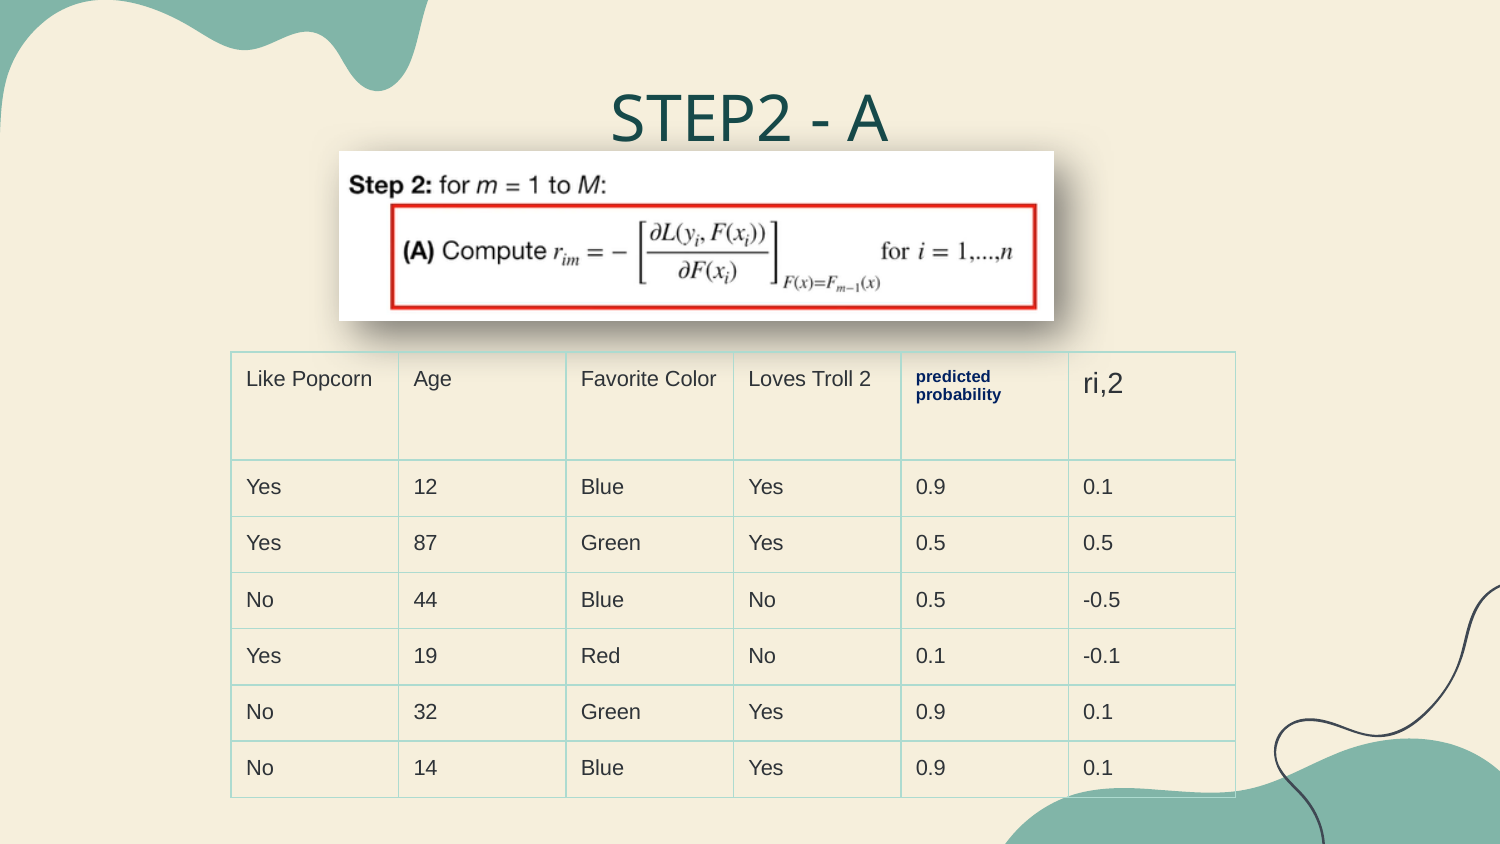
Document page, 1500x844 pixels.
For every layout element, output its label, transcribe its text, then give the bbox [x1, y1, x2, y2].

table_cell 0.1 [902, 629, 1068, 684]
table_cell 44 [399, 573, 565, 628]
table_cell No [734, 629, 900, 684]
table_cell Blue [567, 573, 733, 628]
table_cell No [232, 742, 398, 797]
table_cell Yes [734, 461, 900, 516]
table_cell Green [567, 686, 733, 740]
table_cell 0.9 [902, 742, 1068, 797]
table_cell Blue [567, 742, 733, 797]
title STEP2 - A [116, 77, 1383, 152]
table_header Like Popcorn [232, 353, 398, 459]
table_cell Yes [232, 629, 398, 684]
table_cell Yes [734, 686, 900, 740]
table_cell 0.5 [902, 517, 1068, 572]
picture [339, 151, 1054, 321]
table_cell 32 [399, 686, 565, 740]
table_cell 87 [399, 517, 565, 572]
table_header Loves Troll 2 [734, 353, 900, 459]
table_header ri,2 [1069, 353, 1235, 459]
table_cell 0.9 [902, 461, 1068, 516]
table_cell Yes [232, 461, 398, 516]
table_cell Yes [734, 517, 900, 572]
table_cell Red [567, 629, 733, 684]
table_cell 12 [399, 461, 565, 516]
table_cell 0.9 [902, 686, 1068, 740]
table_cell Blue [567, 461, 733, 516]
table_cell 0.1 [1069, 461, 1235, 516]
table_header predicted probability [902, 353, 1068, 459]
table_cell 0.1 [1069, 686, 1235, 740]
table_cell -0.1 [1069, 629, 1235, 684]
table_cell -0.5 [1069, 573, 1235, 628]
table_cell No [232, 573, 398, 628]
table_cell Green [567, 517, 733, 572]
table_cell Yes [232, 517, 398, 572]
table_cell No [734, 573, 900, 628]
table_cell 0.5 [1069, 517, 1235, 572]
table_cell No [232, 686, 398, 740]
table_cell 14 [399, 742, 565, 797]
table_cell 19 [399, 629, 565, 684]
table_cell 0.5 [902, 573, 1068, 628]
table_cell Yes [734, 742, 900, 797]
table_header Age [399, 353, 565, 459]
table_header Favorite Color [567, 353, 733, 459]
table_cell 0.1 [1069, 742, 1235, 797]
